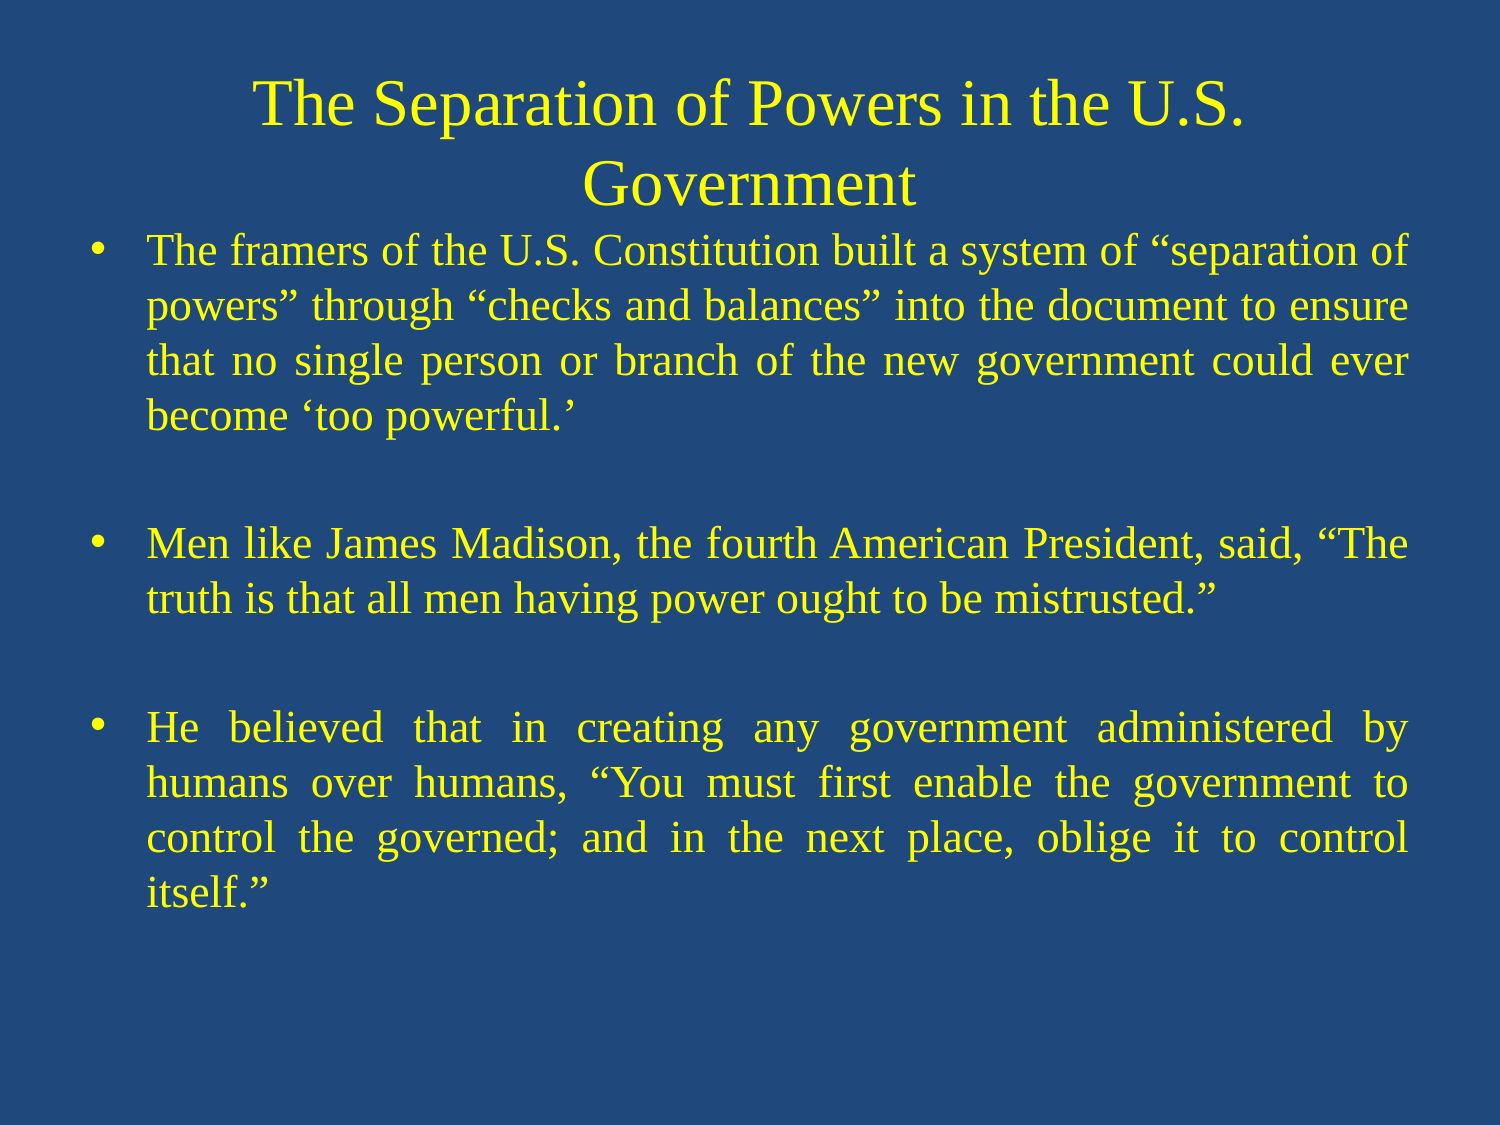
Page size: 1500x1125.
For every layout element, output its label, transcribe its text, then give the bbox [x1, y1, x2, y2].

title The Separation of Powers in the U.S. Government [75, 45, 1425, 212]
list The framers of the U.S. Constitution built a system of “separation of powers” through “checks and balances” into the document to ensure that no single person or branch of the new government could ever become ‘too powerful.’ Men like James Madison, the fourth American President, said, “The truth is that all men having power ought to be mistrusted.” He believed that in creating any government administered by humans over humans, “You must first enable the government to control the governed; and in the next place, oblige it to control itself.” [75, 212, 1425, 1005]
